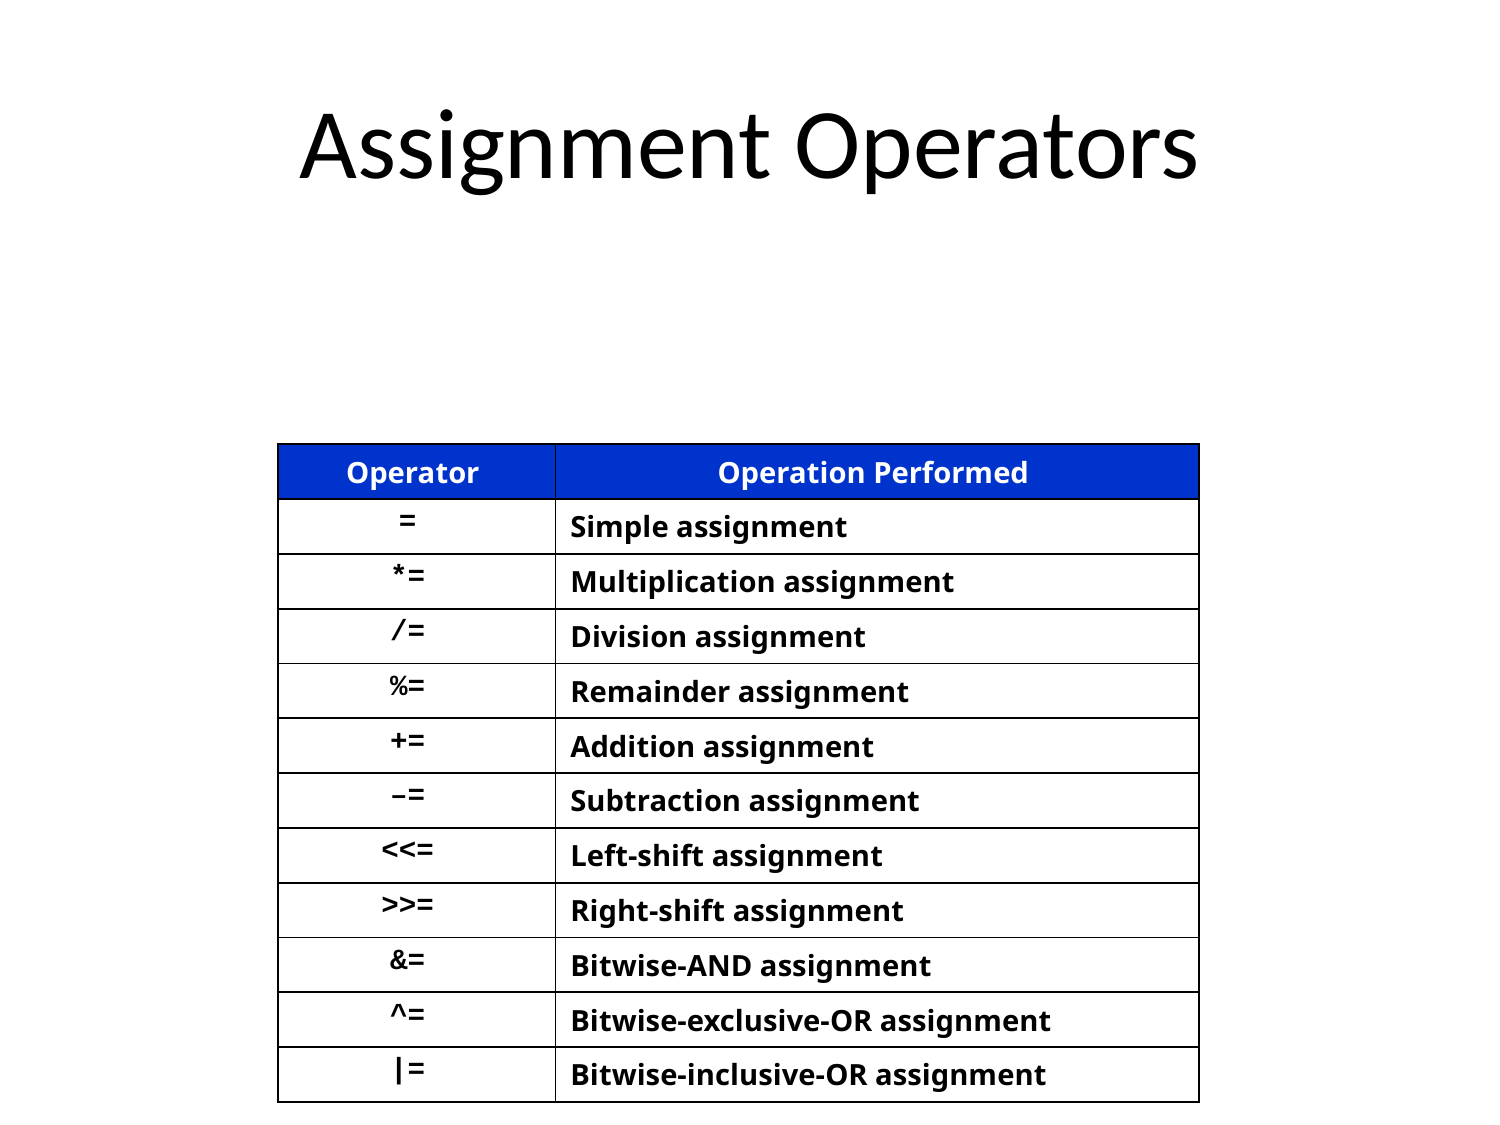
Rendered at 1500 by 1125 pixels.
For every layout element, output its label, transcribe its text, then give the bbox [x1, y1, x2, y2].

table_cell Bitwise-exclusive-OR assignment [556, 993, 1198, 1046]
table_cell Subtraction assignment [556, 774, 1198, 827]
title Assignment Operators [75, 45, 1425, 233]
table_cell Bitwise-AND assignment [556, 938, 1198, 991]
table_header Operation Performed [556, 445, 1198, 498]
table_cell Remainder assignment [556, 664, 1198, 717]
table_cell += [279, 719, 555, 772]
table_cell &= [279, 938, 555, 991]
table_cell |= [279, 1048, 555, 1101]
table_cell Right-shift assignment [556, 884, 1198, 937]
table_cell Multiplication assignment [556, 555, 1198, 608]
table_cell *= [279, 555, 555, 608]
table_cell Simple assignment [556, 500, 1198, 553]
table_cell ^= [279, 993, 555, 1046]
table_cell Addition assignment [556, 719, 1198, 772]
table_cell >>= [279, 884, 555, 937]
table_cell Division assignment [556, 610, 1198, 663]
table_cell = [279, 500, 555, 553]
table_header Operator [279, 445, 555, 498]
table_cell Left-shift assignment [556, 829, 1198, 882]
table_cell Bitwise-inclusive-OR assignment [556, 1048, 1198, 1101]
table_cell <<= [279, 829, 555, 882]
table_cell %= [279, 664, 555, 717]
table_cell /= [279, 610, 555, 663]
table_cell –= [279, 774, 555, 827]
